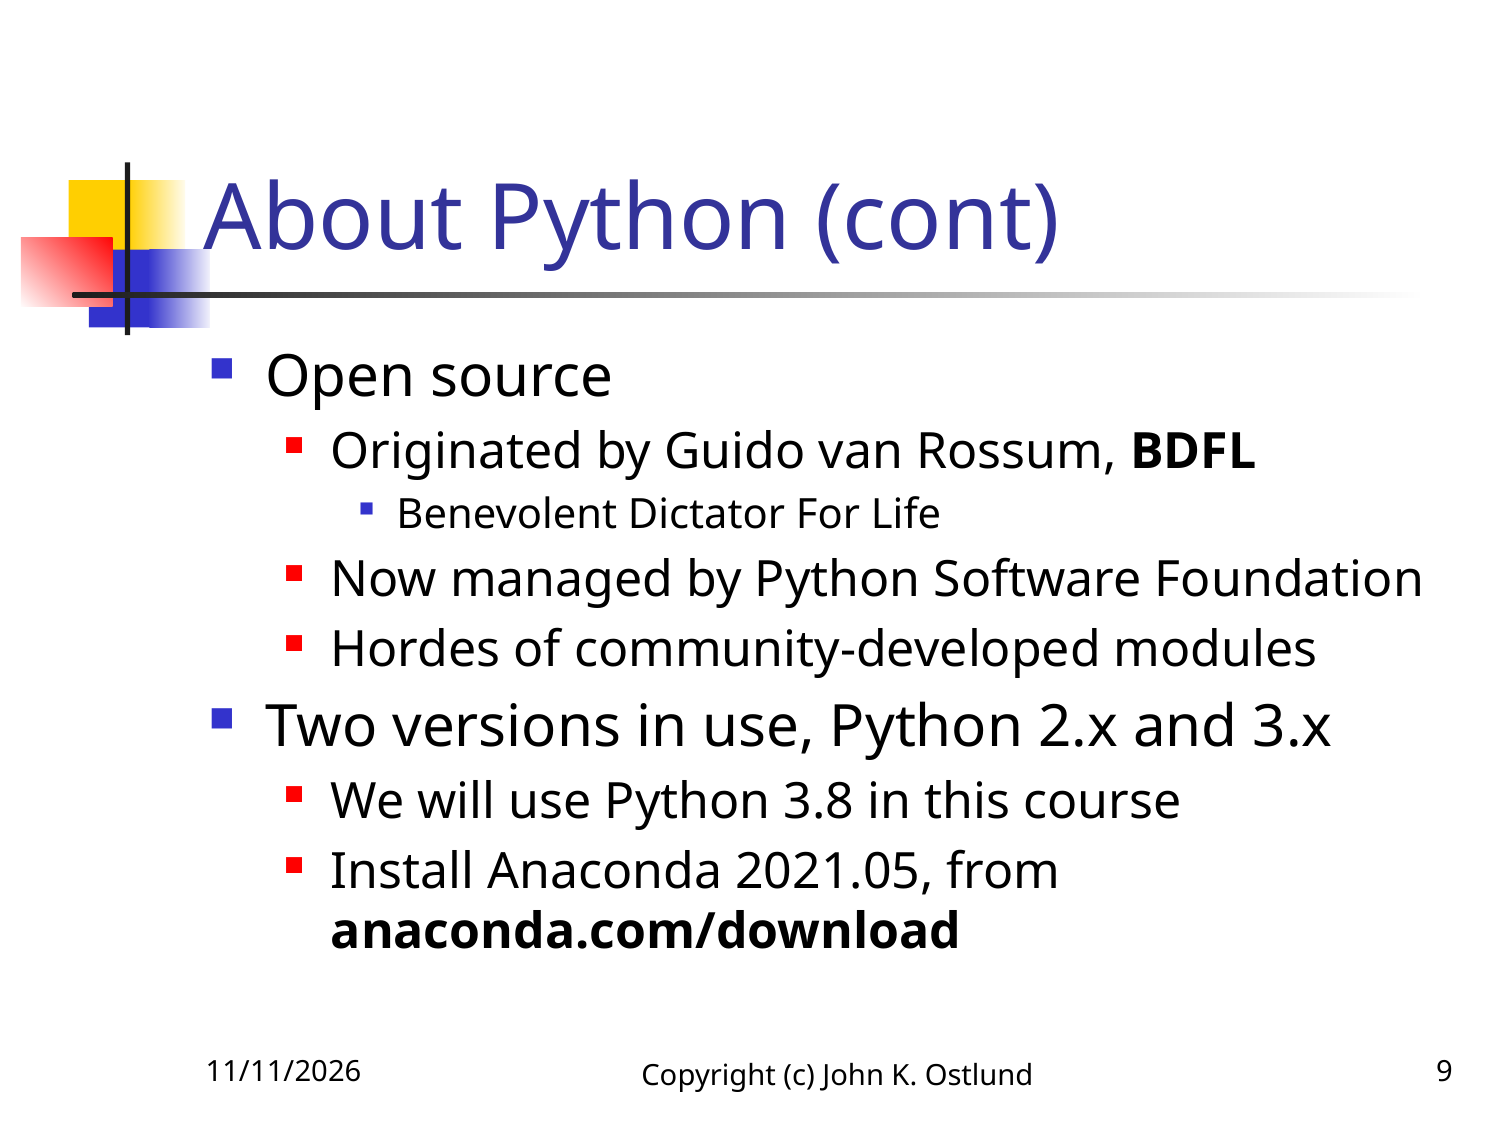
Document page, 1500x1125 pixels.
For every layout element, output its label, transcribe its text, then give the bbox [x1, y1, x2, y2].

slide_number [190, 1023, 504, 1100]
slide_number 9 [1154, 1023, 1468, 1100]
footer Copyright (c) John K. Ostlund [599, 1023, 1076, 1100]
list Open source Originated by Guido van Rossum, BDFL Benevolent Dictator For Life Now managed by Python Software Foundation Hordes of community-developed modules Two versions in use, Python 2.x and 3.x We will use Python 3.8 in this course Install Anaconda 2021.05, from anaconda.com/download [193, 331, 1469, 1006]
title About Python (cont) [188, 35, 1468, 275]
